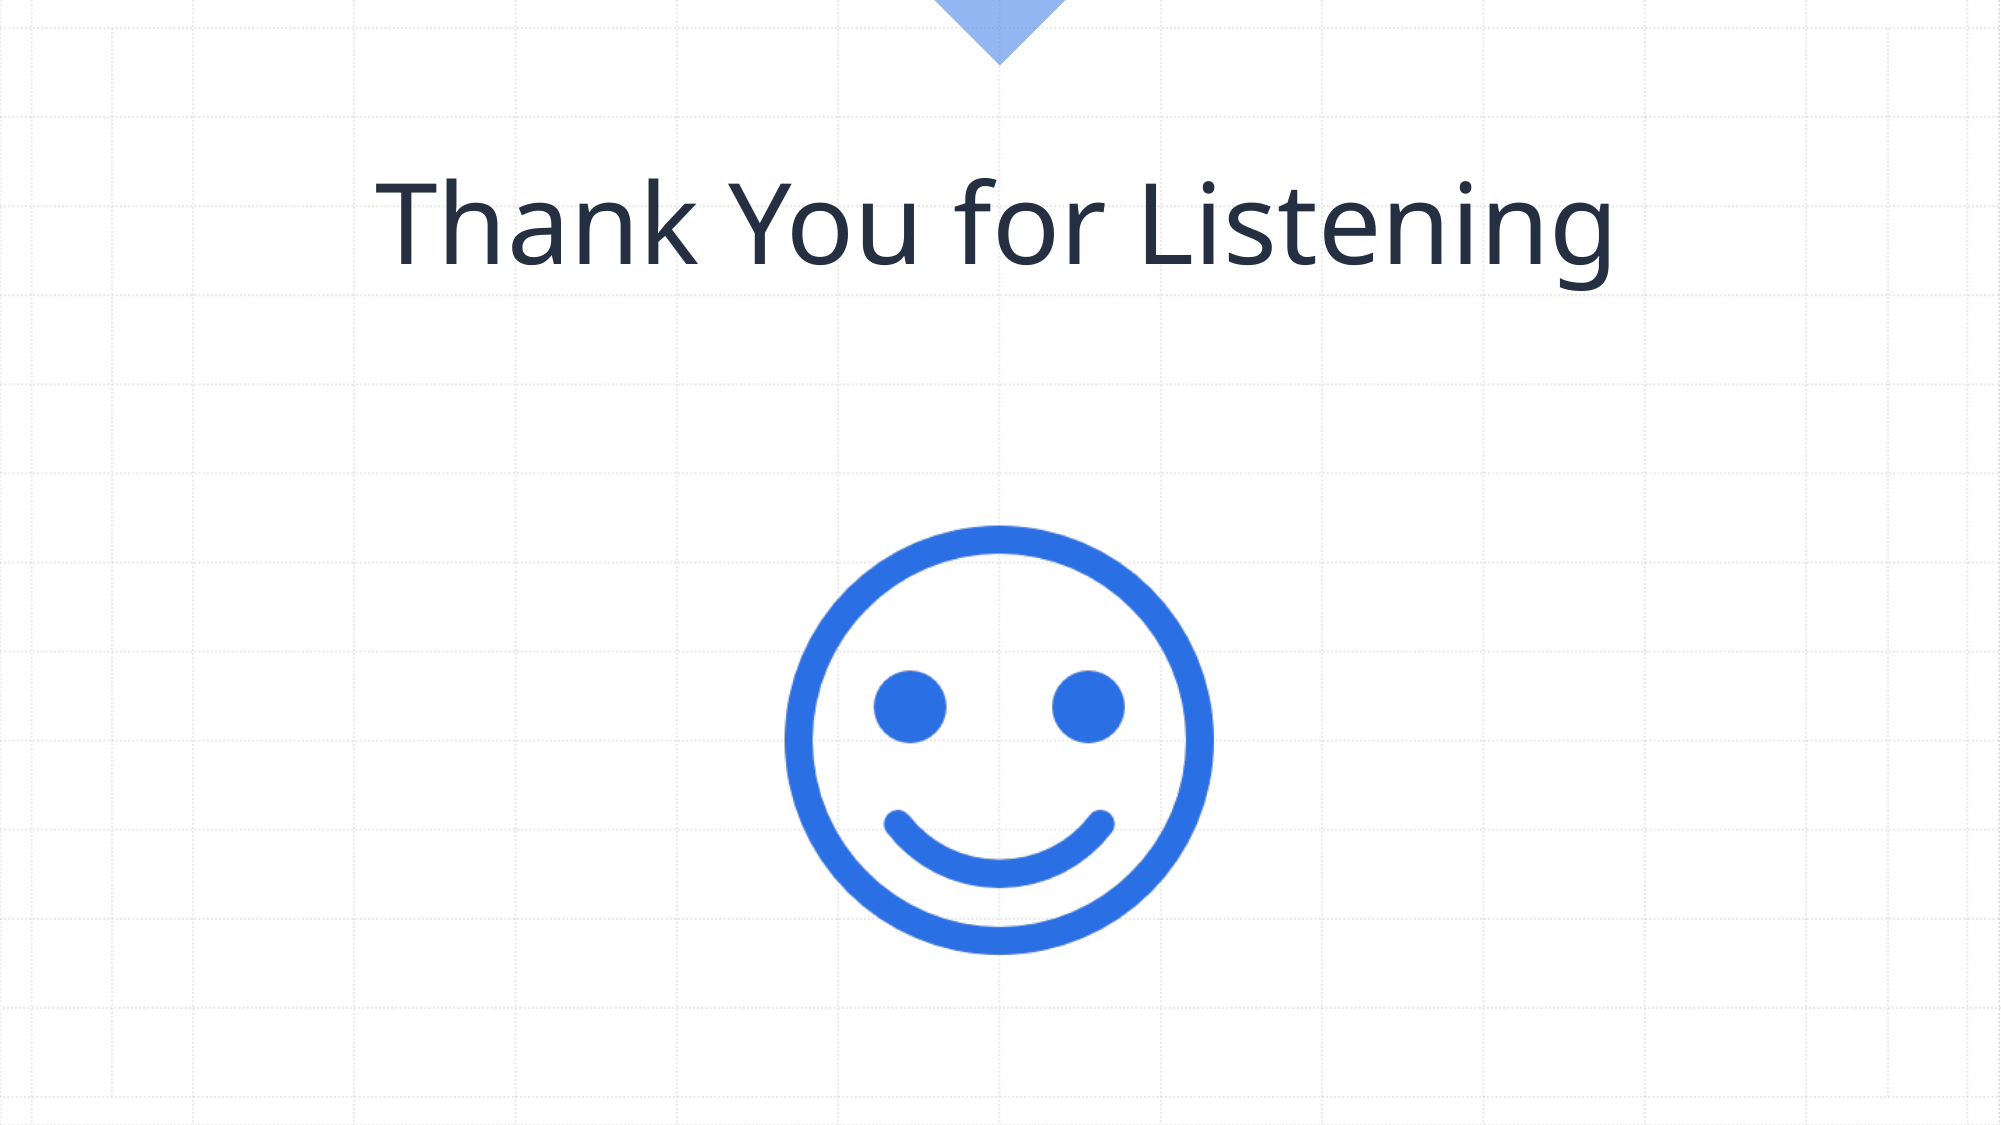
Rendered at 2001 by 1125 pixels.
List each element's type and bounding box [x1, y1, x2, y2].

picture [732, 473, 1267, 1008]
text_box [0, 0, 2000, 1125]
